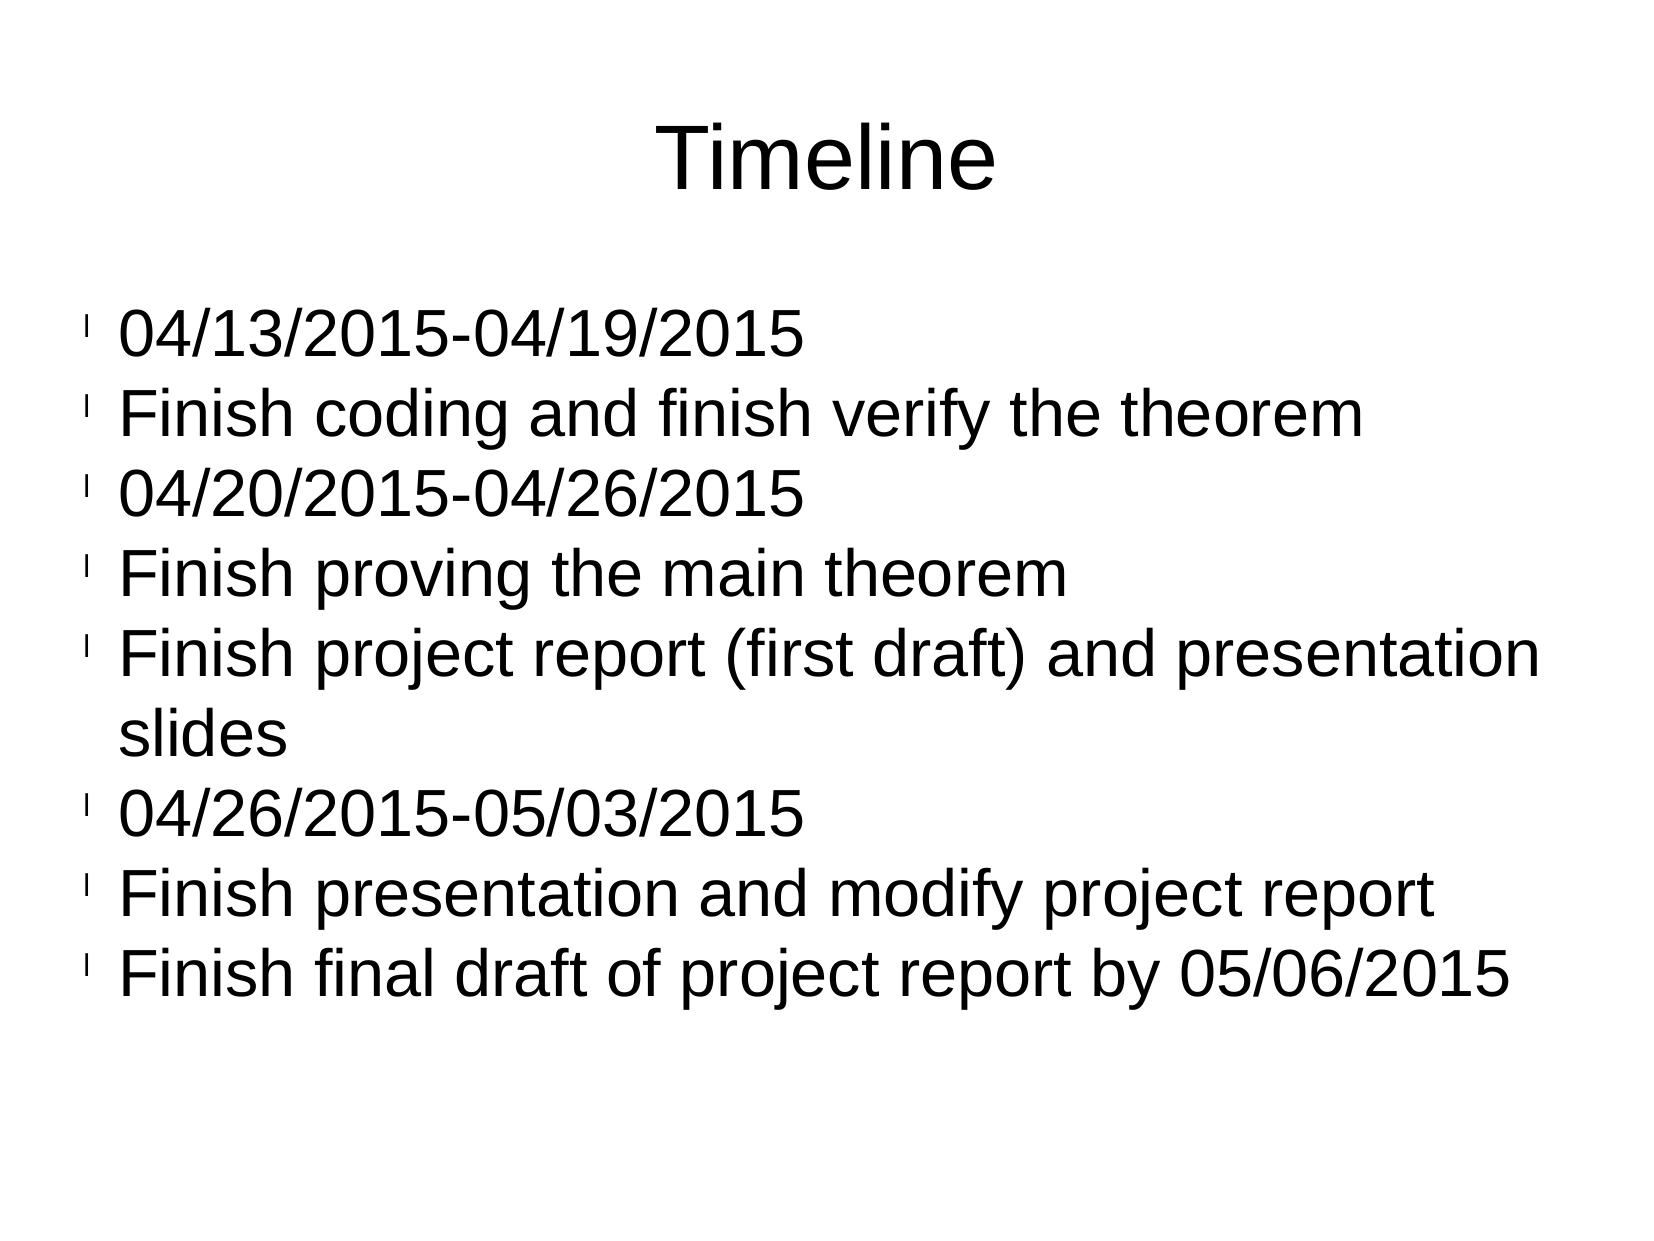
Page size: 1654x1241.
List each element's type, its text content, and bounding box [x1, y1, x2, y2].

text_box Timeline [82, 49, 1571, 257]
text_box 04/13/2015-04/19/2015 Finish coding and finish verify the theorem 04/20/2015-04/26/2015 Finish proving the main theorem Finish project report (first draft) and presentation slides 04/26/2015-05/03/2015 Finish presentation and modify project report Finish final draft of project report by 05/06/2015 [82, 290, 1571, 1010]
